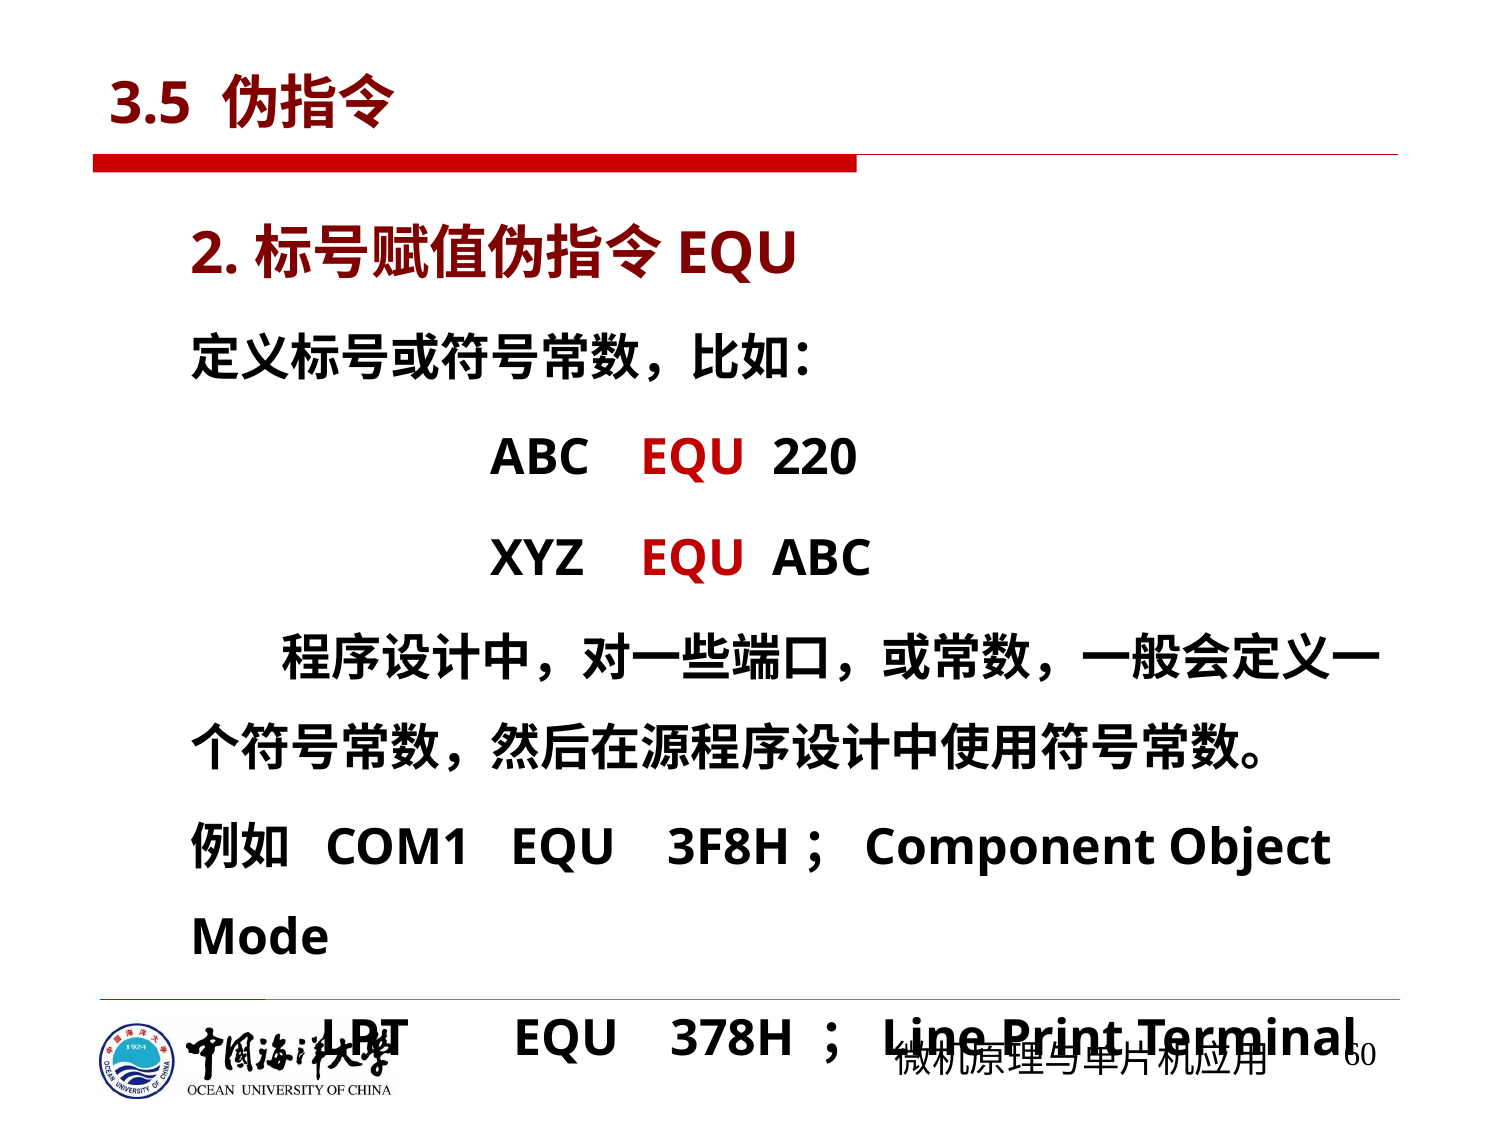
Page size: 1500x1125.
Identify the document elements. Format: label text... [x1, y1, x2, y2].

list 2.标号赋值伪指令EQU 定义标号或符号常数，比如： ABC EQU 220 XYZ EQU ABC 程序设计中，对一些端口，或常数，一般会定义一个符号常数，然后在源程序设计中使用符号常数。 例如 COM1 EQU 3F8H；Component Object Mode LPT EQU 378H ；Line Print Terminal [98, 172, 1412, 1003]
title 3.5 伪指令 [94, 30, 1407, 143]
slide_number 60 [1328, 1024, 1448, 1103]
picture [99, 1017, 396, 1099]
